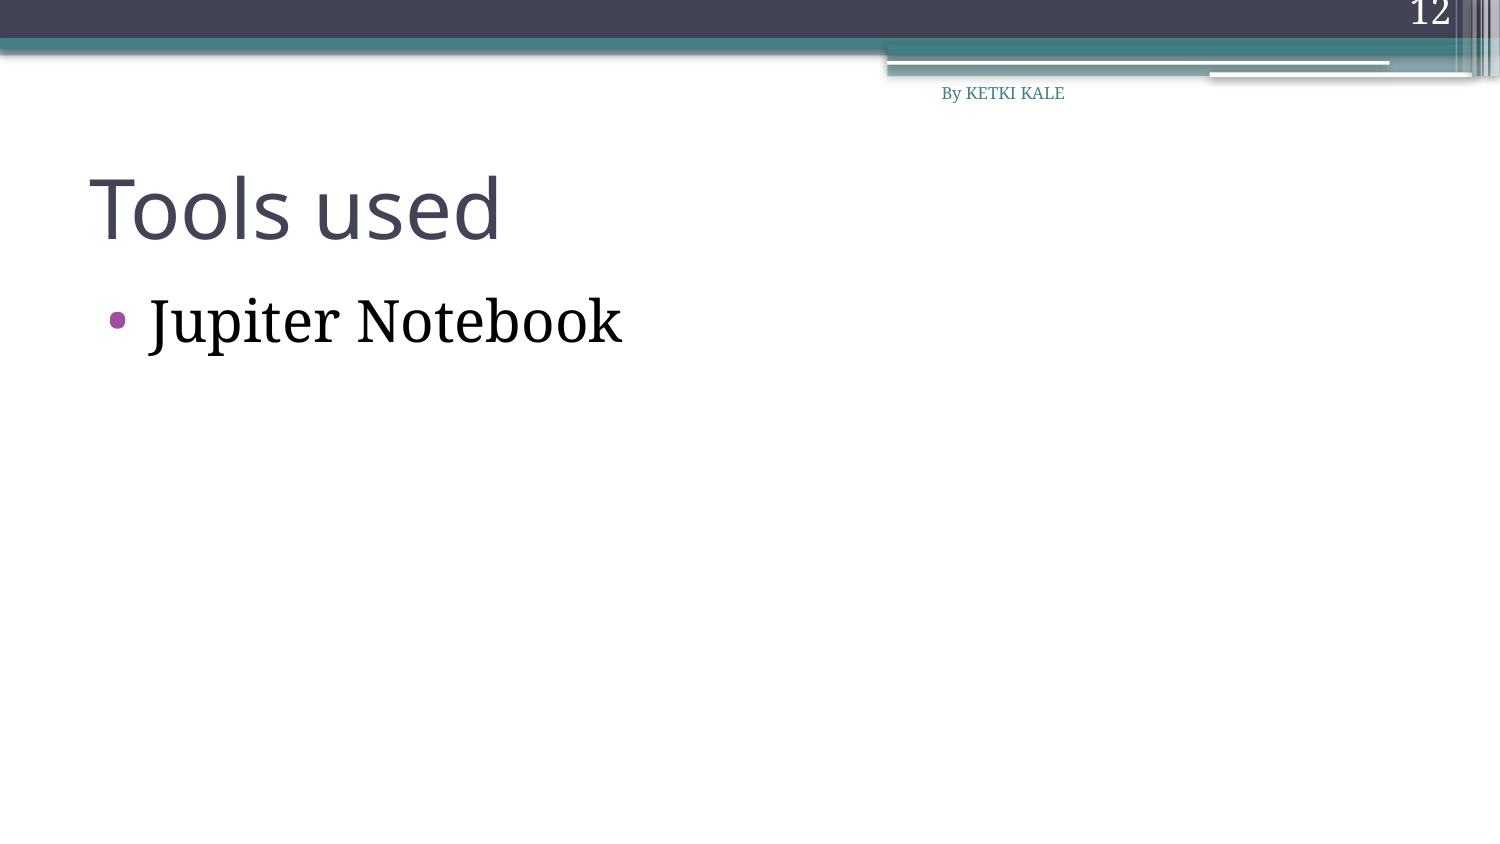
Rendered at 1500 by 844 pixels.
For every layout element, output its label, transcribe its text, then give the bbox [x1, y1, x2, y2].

title Tools used [75, 140, 1425, 272]
footer By KETKI KALE [862, 75, 1080, 132]
list Jupiter Notebook [75, 276, 1425, 809]
slide_number 12 [1341, 0, 1466, 46]
